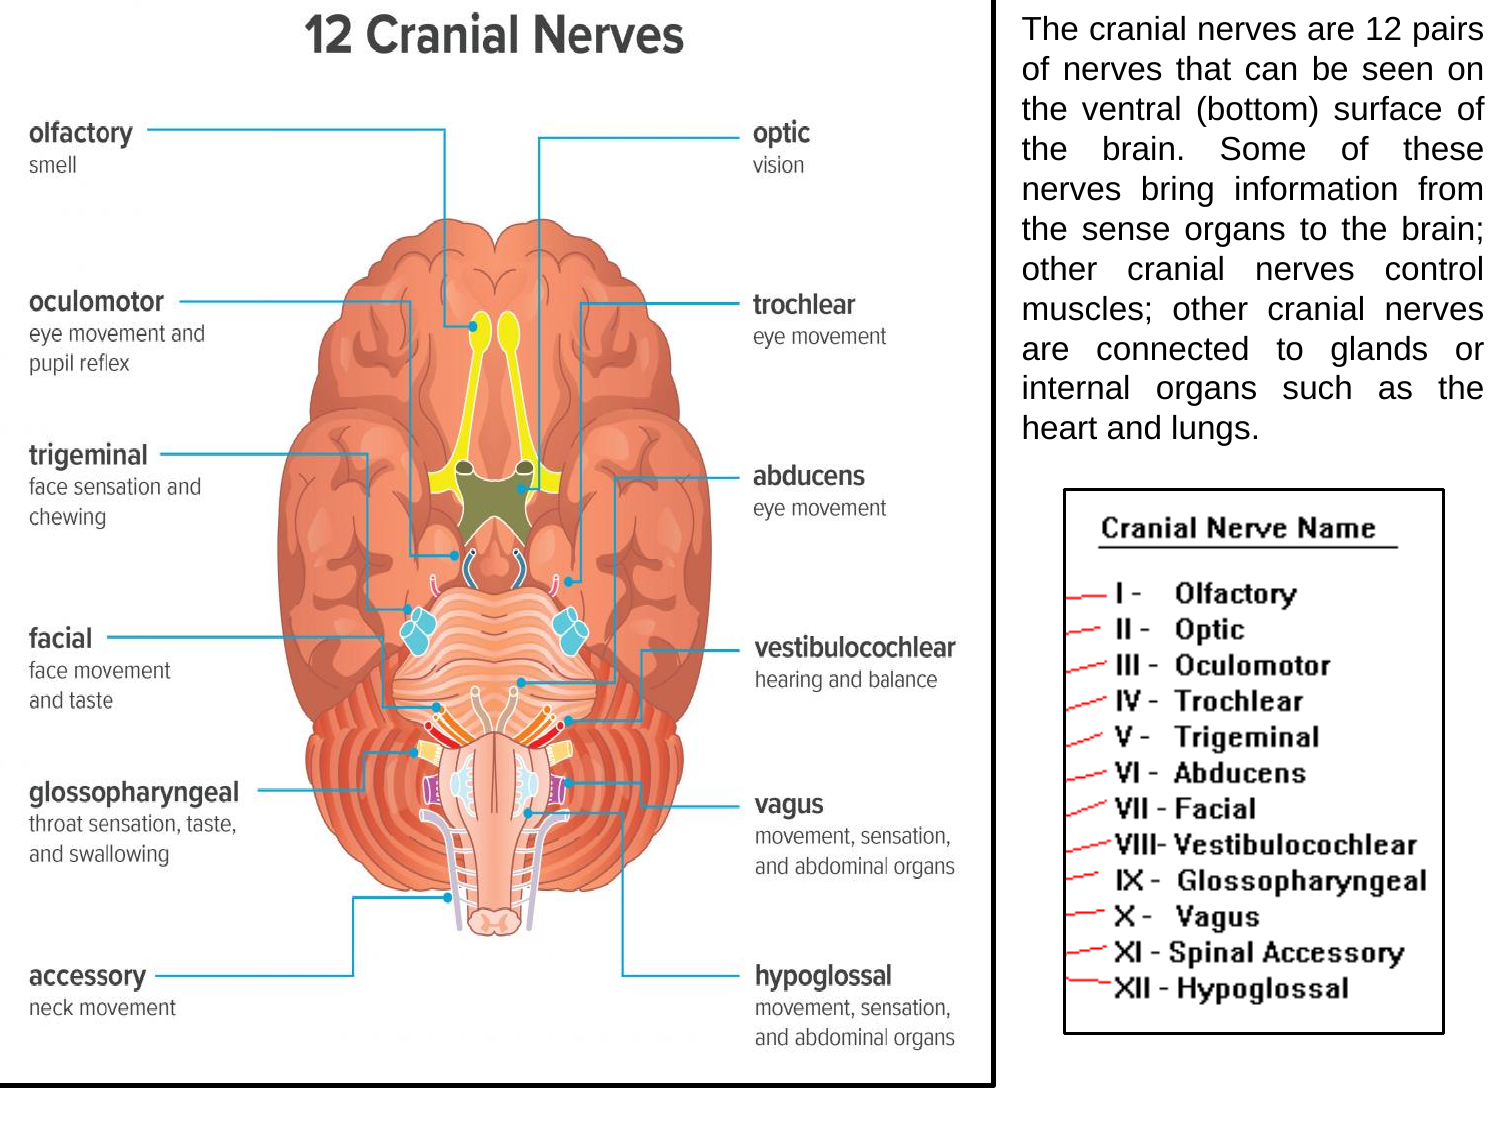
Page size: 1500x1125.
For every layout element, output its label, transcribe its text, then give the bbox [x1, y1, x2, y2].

picture [1066, 491, 1443, 1033]
text_box The cranial nerves are 12 pairs of nerves that can be seen on the ventral (bottom) surface of the brain. Some of these nerves bring information from the sense organs to the brain; other cranial nerves control muscles; other cranial nerves are connected to glands or internal organs such as the heart and lungs. [1006, 0, 1500, 454]
picture [0, 0, 992, 1083]
